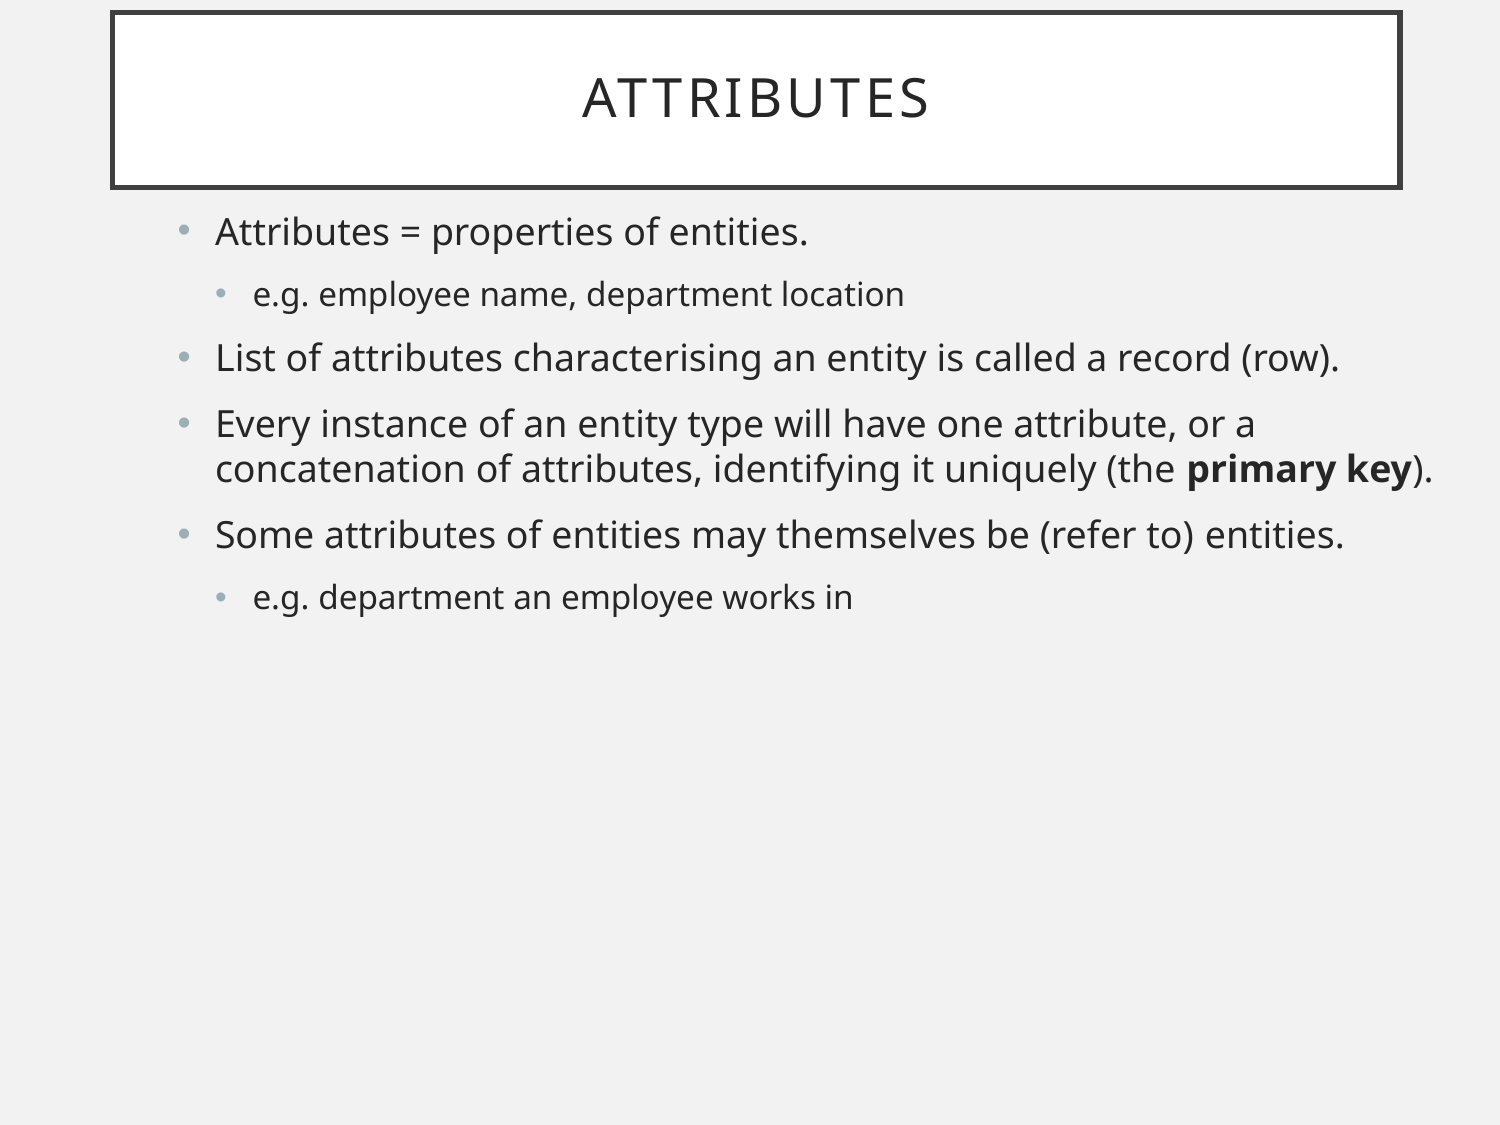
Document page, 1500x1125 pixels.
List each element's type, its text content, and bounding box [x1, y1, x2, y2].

title Attributes [110, 10, 1403, 190]
list Attributes = properties of entities. e.g. employee name, department location List of attributes characterising an entity is called a record (row). Every instance of an entity type will have one attribute, or a concatenation of attributes, identifying it uniquely (the primary key). Some attributes of entities may themselves be (refer to) entities. e.g. department an employee works in [162, 200, 1450, 934]
